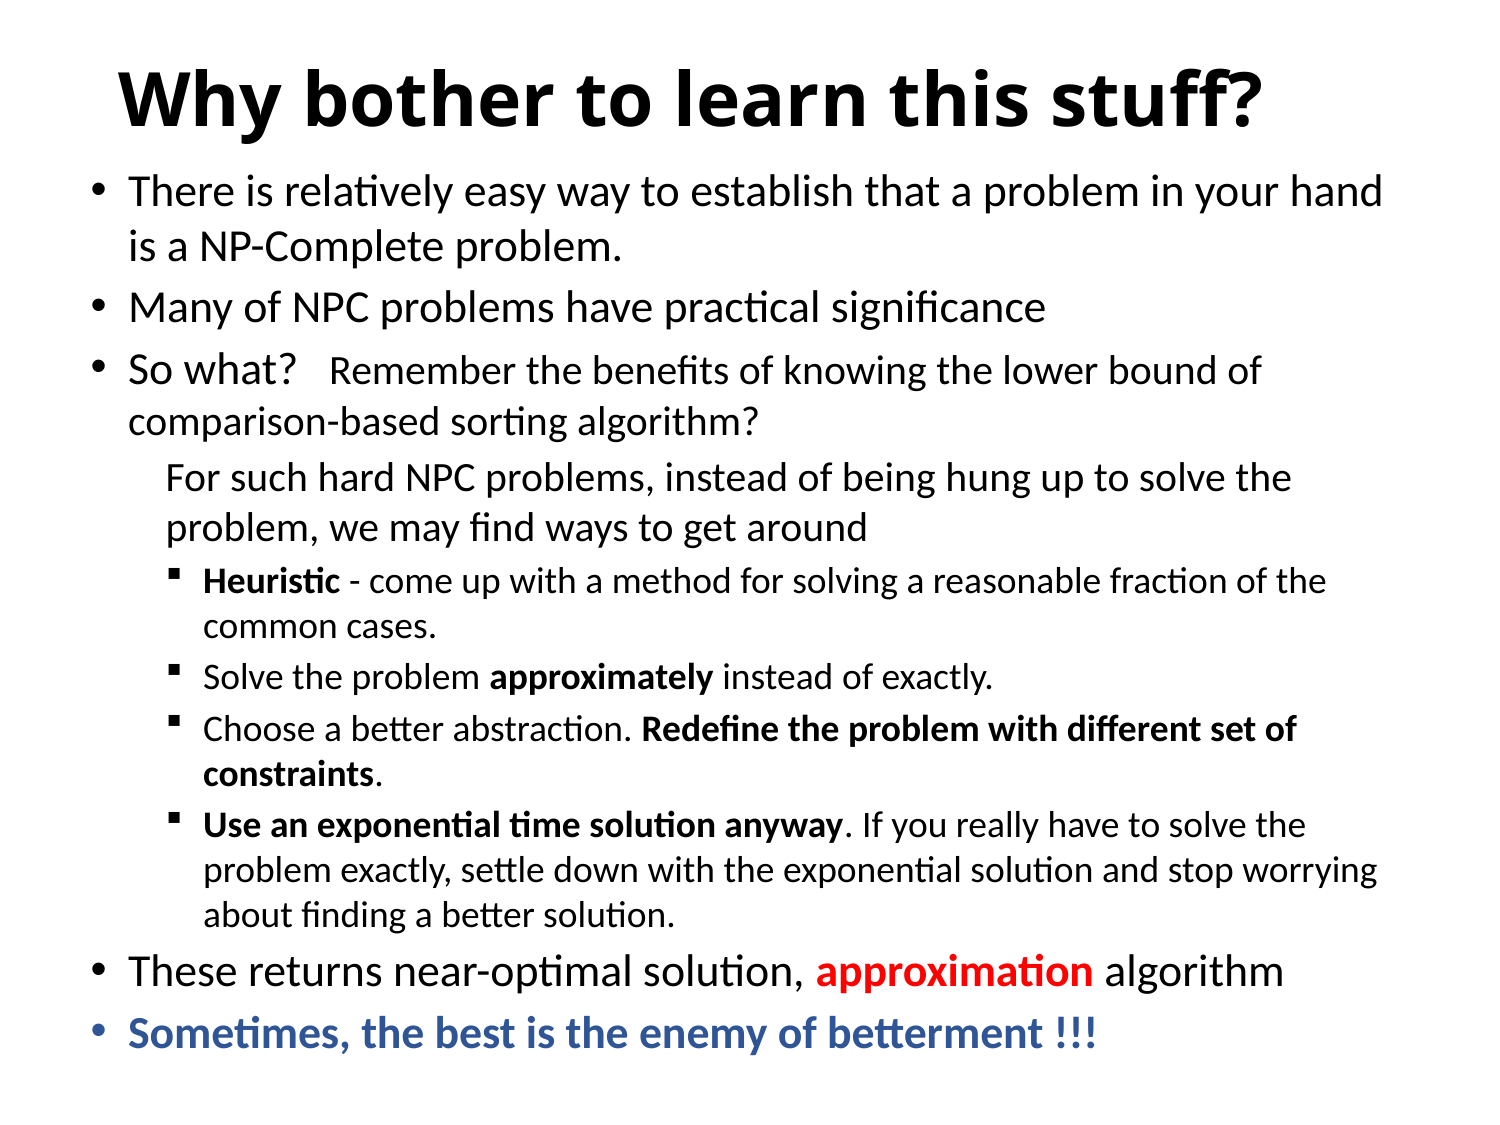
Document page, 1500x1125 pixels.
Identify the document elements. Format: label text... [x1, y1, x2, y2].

title Why bother to learn this stuff? [103, 37, 1397, 153]
list There is relatively easy way to establish that a problem in your hand is a NP-Complete problem. Many of NPC problems have practical significance So what? Remember the benefits of knowing the lower bound of comparison-based sorting algorithm? For such hard NPC problems, instead of being hung up to solve the problem, we may find ways to get around Heuristic - come up with a method for solving a reasonable fraction of the common cases. Solve the problem approximately instead of exactly. Choose a better abstraction. Redefine the problem with different set of constraints. Use an exponential time solution anyway. If you really have to solve the problem exactly, settle down with the exponential solution and stop worrying about finding a better solution. These returns near-optimal solution, approximation algorithm Sometimes, the best is the enemy of betterment !!! [75, 153, 1425, 1088]
